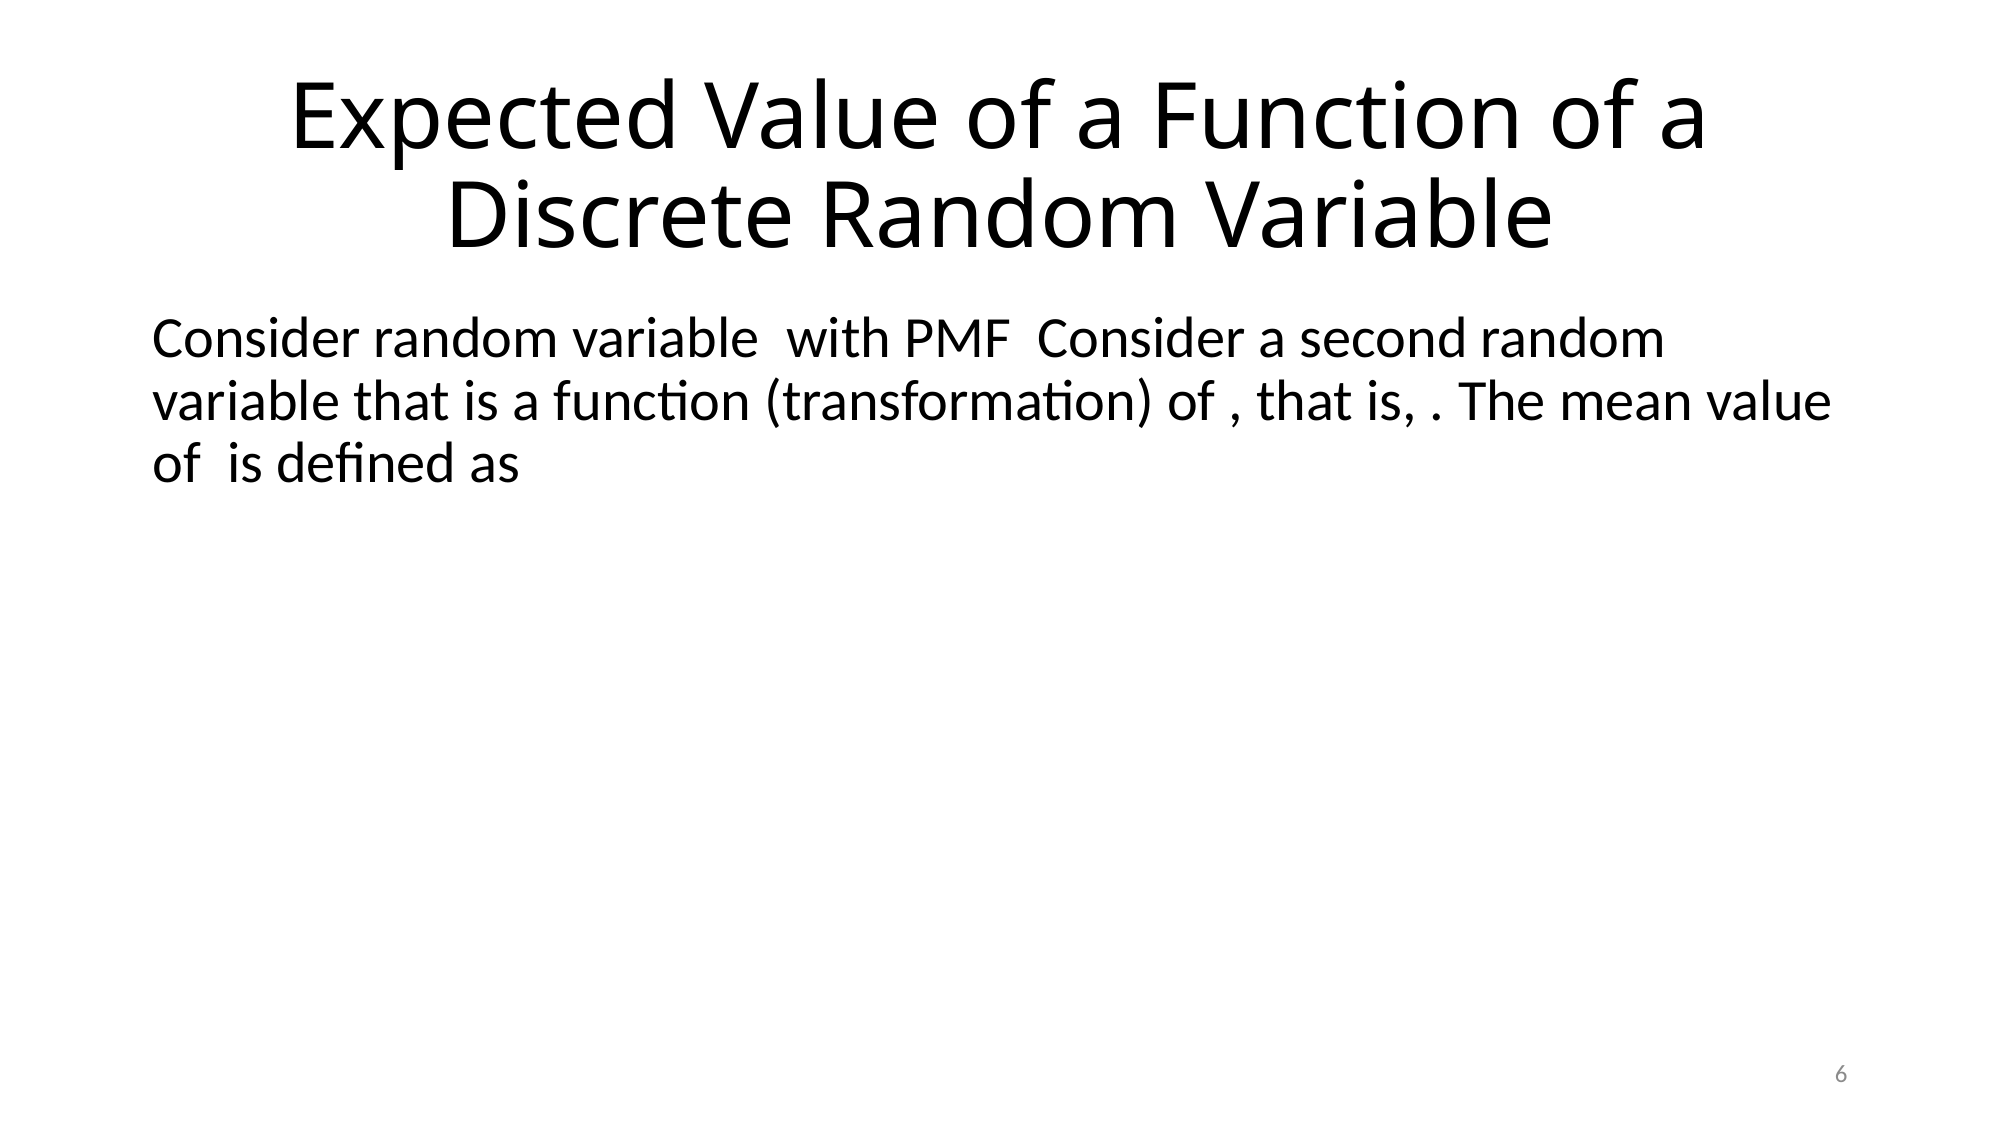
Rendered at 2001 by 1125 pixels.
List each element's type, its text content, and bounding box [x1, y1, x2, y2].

title Expected Value of a Function of a Discrete Random Variable [137, 59, 1863, 278]
slide_number 6 [1412, 1042, 1863, 1103]
